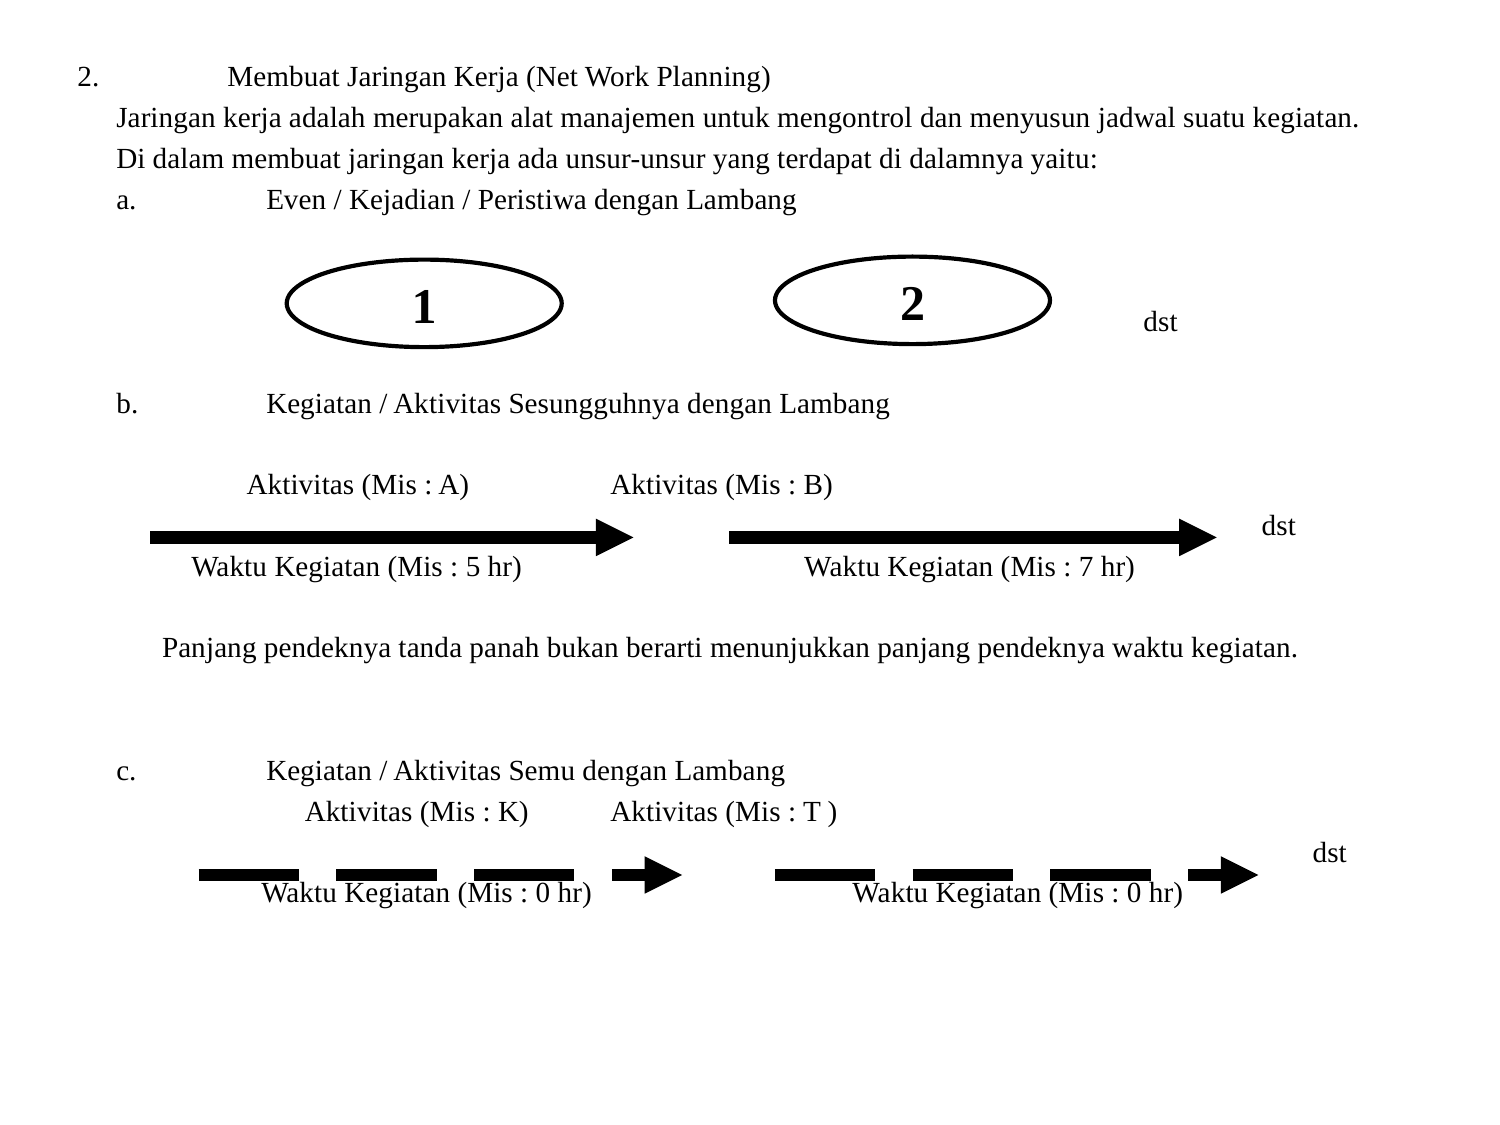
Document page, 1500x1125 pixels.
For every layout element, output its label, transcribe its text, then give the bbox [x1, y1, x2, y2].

subtitle 2. Membuat Jaringan Kerja (Net Work Planning) Jaringan kerja adalah merupakan alat manajemen untuk mengontrol dan menyusun jadwal suatu kegiatan. Di dalam membuat jaringan kerja ada unsur-unsur yang terdapat di dalamnya yaitu: a. Even / Kejadian / Peristiwa dengan Lambang dst b. Kegiatan / Aktivitas Sesungguhnya dengan Lambang Aktivitas (Mis : A) Aktivitas (Mis : B) dst Waktu Kegiatan (Mis : 5 hr) Waktu Kegiatan (Mis : 7 hr) Panjang pendeknya tanda panah bukan berarti menunjukkan panjang pendeknya waktu kegiatan. c. Kegiatan / Aktivitas Semu dengan Lambang Aktivitas (Mis : K) Aktivitas (Mis : T ) dst Waktu Kegiatan (Mis : 0 hr) Waktu Kegiatan (Mis : 0 hr) [62, 50, 1413, 1100]
text_box 1 [284, 257, 564, 350]
text_box 2 [772, 254, 1053, 347]
